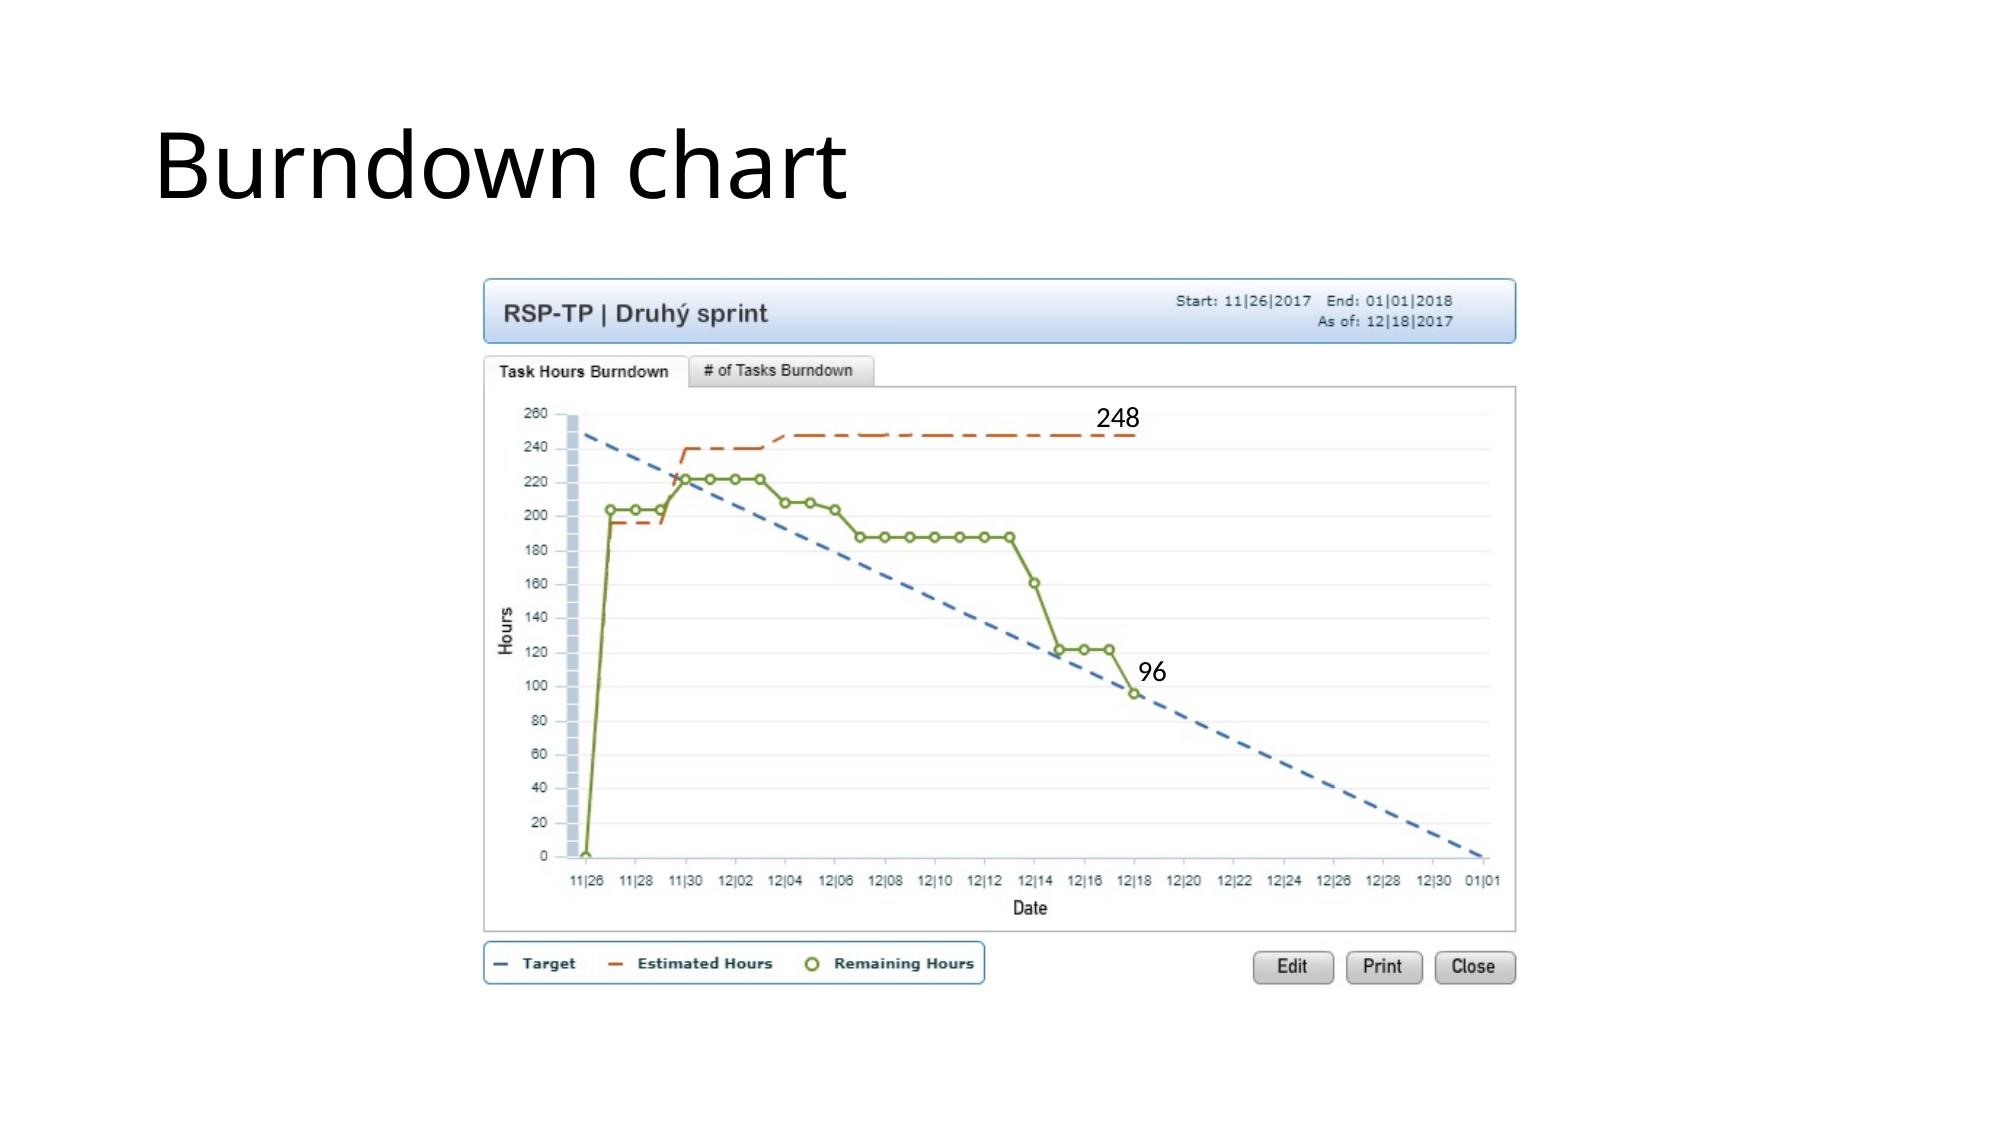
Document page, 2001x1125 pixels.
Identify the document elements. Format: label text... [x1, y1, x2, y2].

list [482, 277, 1518, 992]
title Burndown chart [137, 59, 1863, 278]
